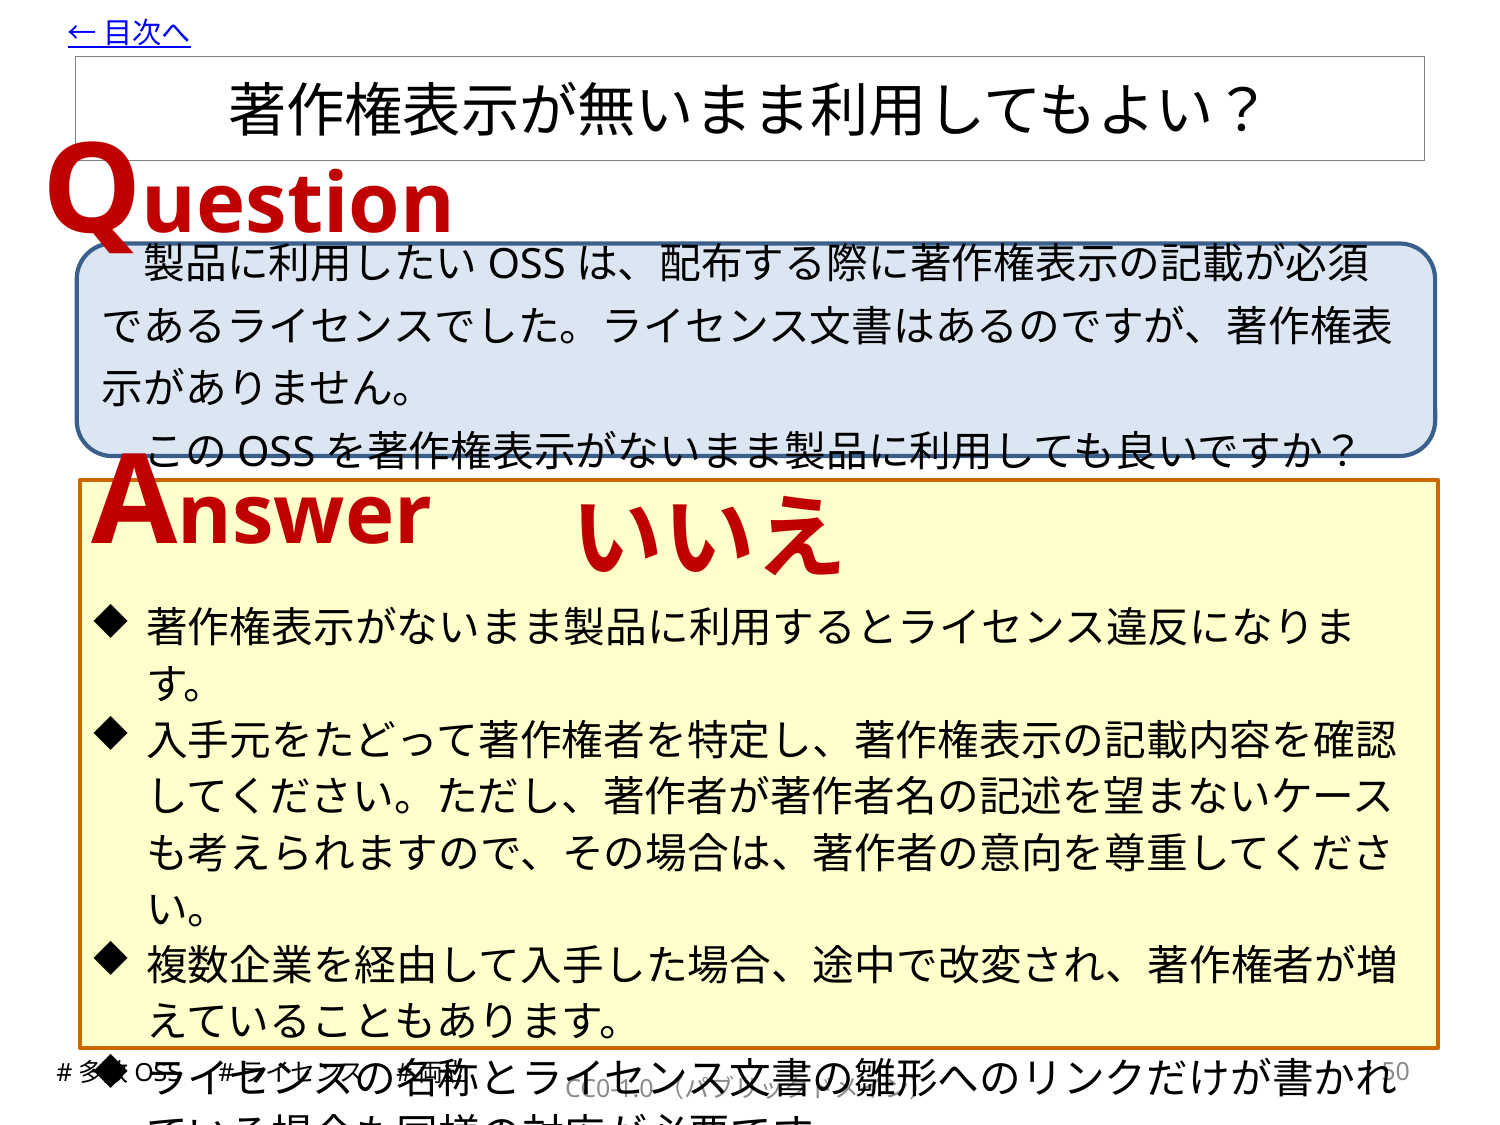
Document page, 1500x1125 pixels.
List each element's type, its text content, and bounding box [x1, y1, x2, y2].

text_box いいえ [557, 471, 1077, 587]
text_box [78, 478, 557, 587]
list 著作権表示がないまま製品に利用するとライセンス違反になります。 入手元をたどって著作権者を特定し、著作権表示の記載内容を確認してください。ただし、著作者が著作者名の記述を望まないケースも考えられますので、その場合は、著作者の意向を尊重してください。 複数企業を経由して入手した場合、途中で改変され、著作権者が増えていることもあります。 ライセンスの名称とライセンス文書の雛形へのリンクだけが書かれている場合も同様の対応が必要です。 [75, 587, 1436, 1048]
footer CC0-1.0（パブリックドメイン） [512, 1057, 988, 1118]
text_box ← 目次へ [52, 7, 206, 65]
text_box 製品に利用したいOSSは、配布する際に著作権表示の記載が必須であるライセンスでした。ライセンス文書はあるのですが、著作権表示がありません。 このOSSを著作権表示がないまま製品に利用しても良いですか？ [74, 241, 1438, 459]
slide_number 50 [1074, 1042, 1425, 1103]
text_box Answer [76, 411, 448, 577]
title 著作権表示が無いまま利用してもよい？ [75, 56, 1425, 161]
text_box [1077, 478, 1440, 1050]
text_box #多数OSS #ライセンス #両立 [41, 1048, 484, 1094]
text_box Question [27, 100, 471, 266]
